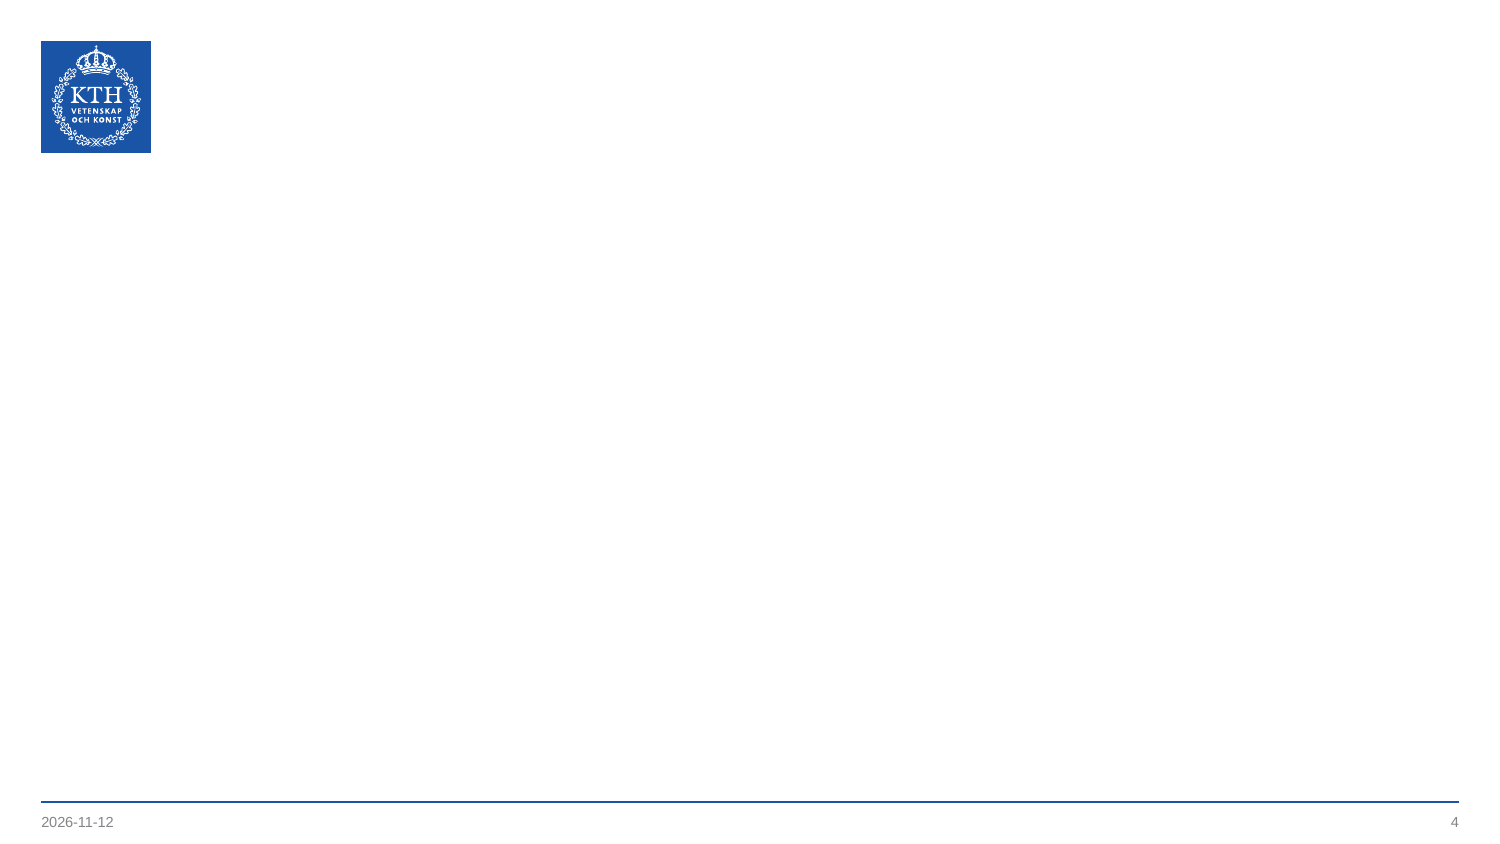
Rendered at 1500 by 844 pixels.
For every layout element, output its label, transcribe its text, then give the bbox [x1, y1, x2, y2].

slide_number 4 [1121, 811, 1459, 832]
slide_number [41, 811, 379, 832]
